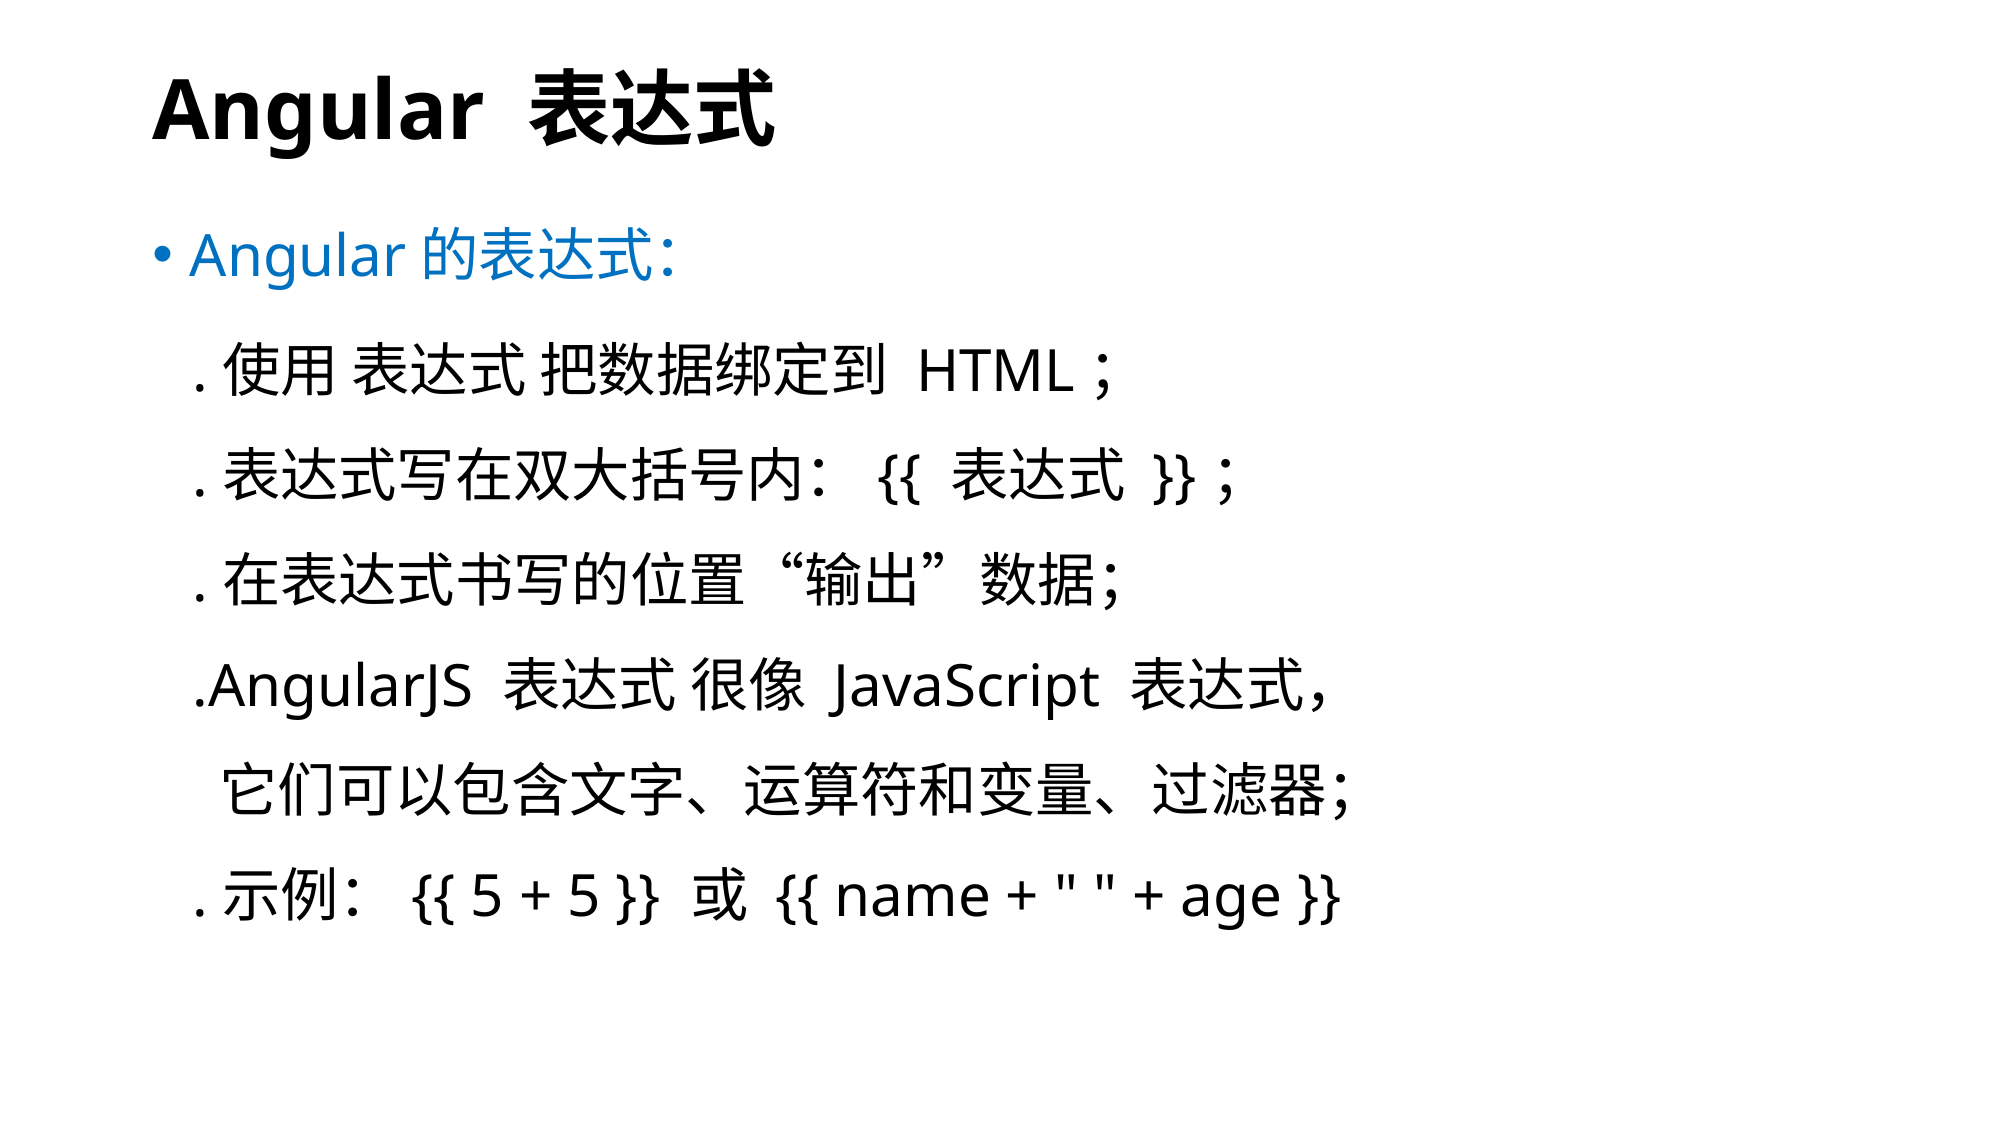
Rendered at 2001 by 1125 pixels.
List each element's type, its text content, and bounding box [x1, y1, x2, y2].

text_box .使用 表达式 把数据绑定到 HTML； .表达式写在双大括号内：{{ 表达式 }}； .在表达式书写的位置“输出”数据； .AngularJS 表达式 很像 JavaScript 表达式， 它们可以包含文字、运算符和变量、过滤器； .示例：{{ 5 + 5 }} 或 {{ name + " " + age }} [178, 290, 1840, 935]
title Angular 表达式 [137, 3, 1863, 218]
list Angular的表达式： [137, 218, 1863, 286]
